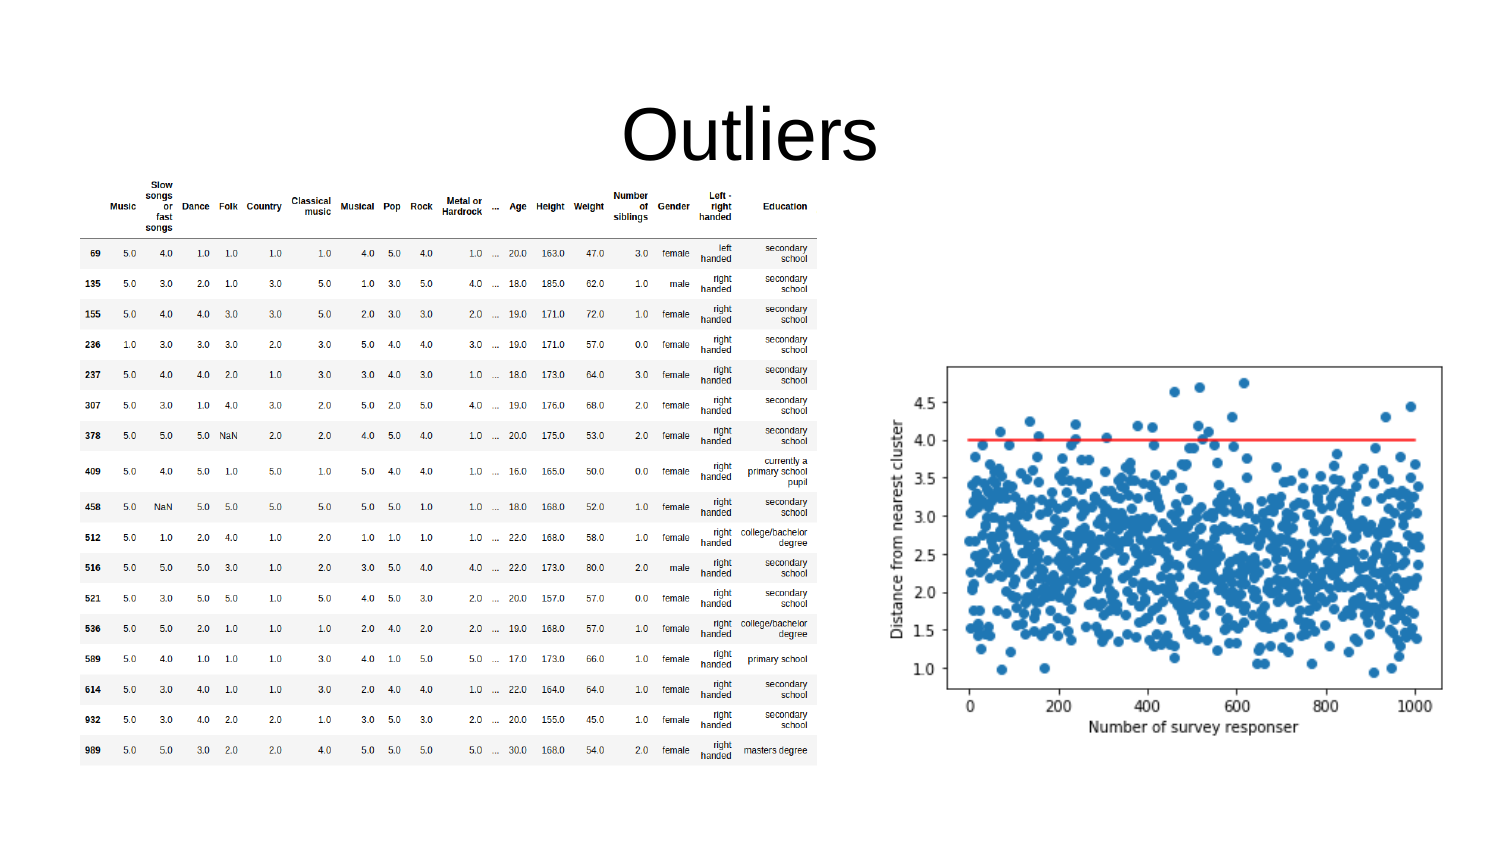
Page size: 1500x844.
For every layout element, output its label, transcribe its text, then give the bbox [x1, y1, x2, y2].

picture [869, 362, 1468, 755]
title Outliers [104, 36, 1397, 185]
picture [72, 178, 817, 772]
